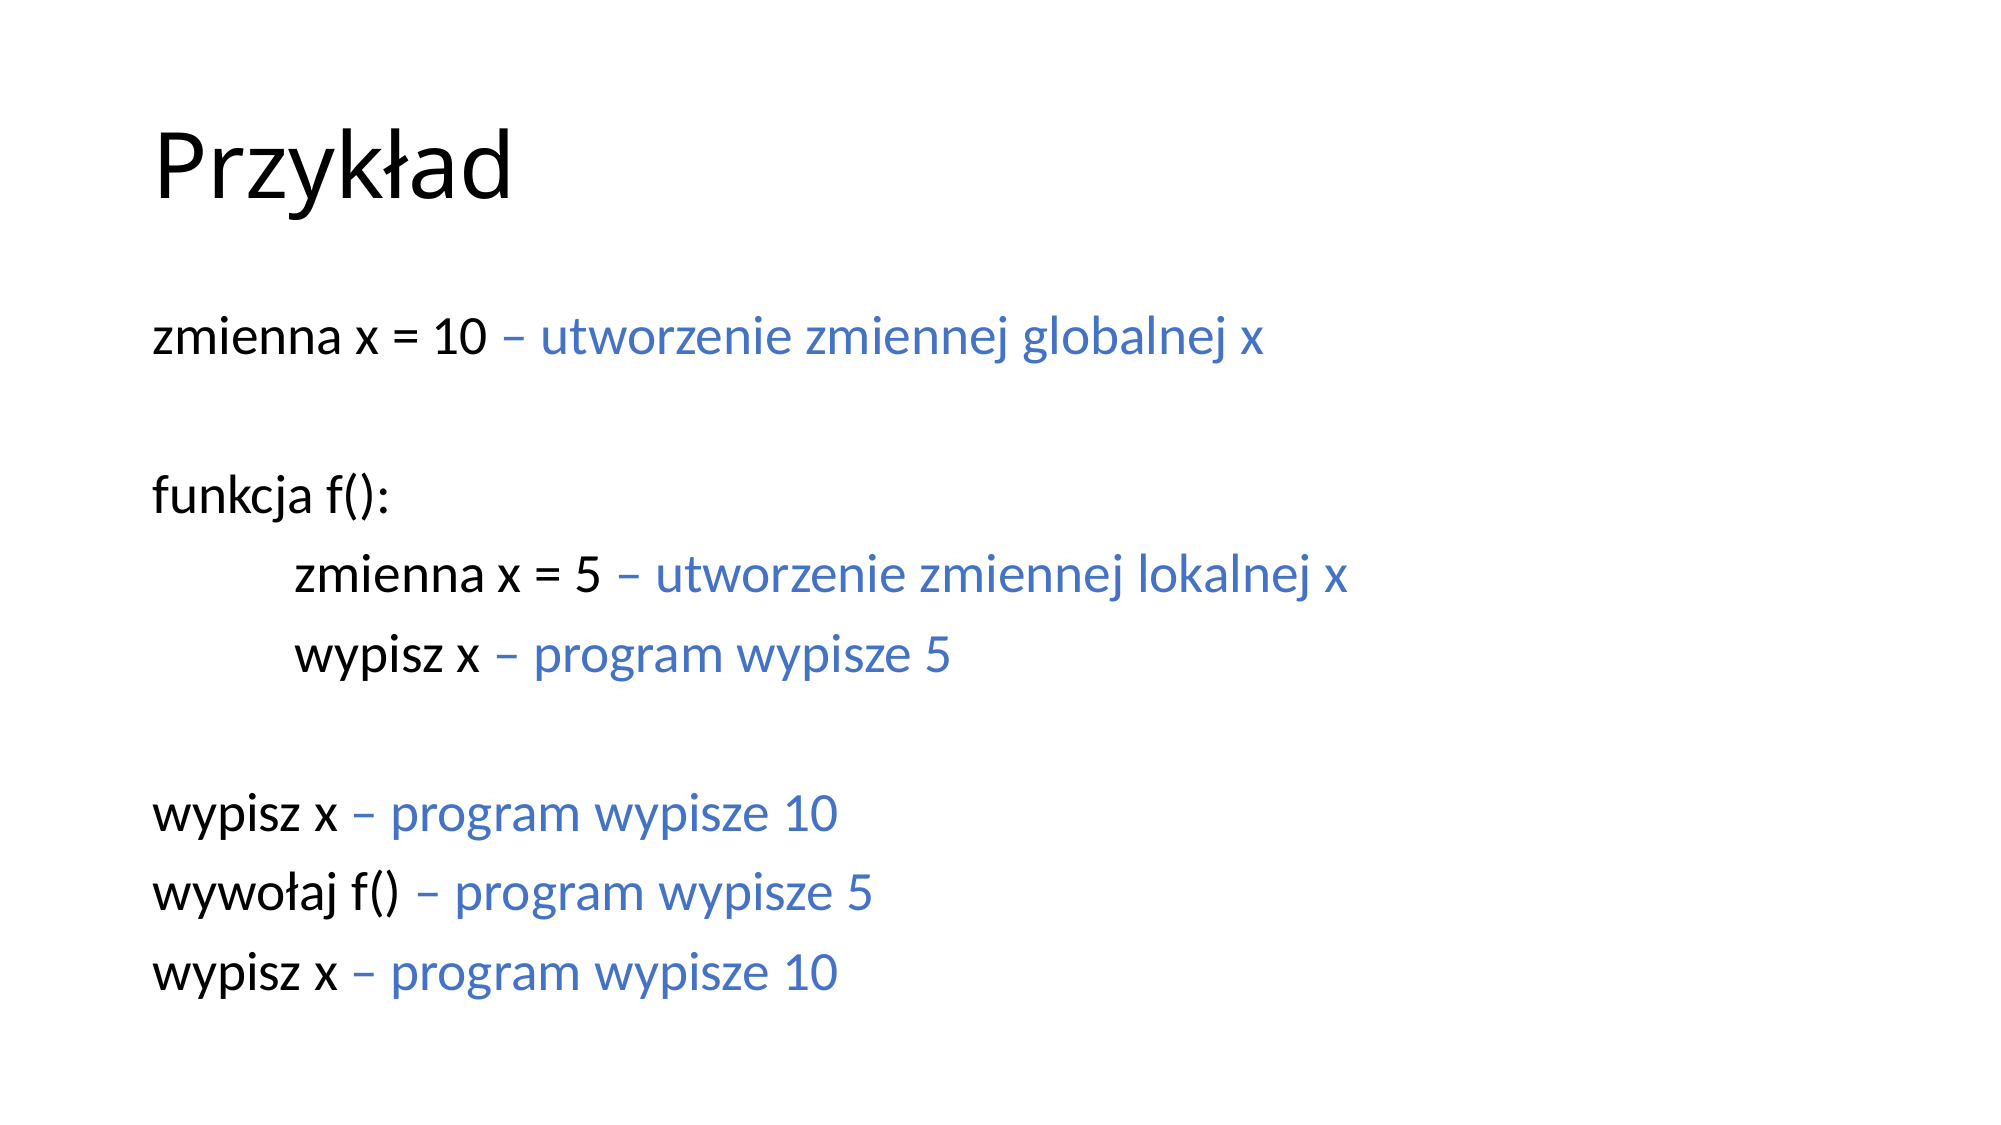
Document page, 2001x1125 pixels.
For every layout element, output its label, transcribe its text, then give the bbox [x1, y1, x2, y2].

list zmienna x = 10 – utworzenie zmiennej globalnej x funkcja f(): zmienna x = 5 – utworzenie zmiennej lokalnej x wypisz x – program wypisze 5 wypisz x – program wypisze 10 wywołaj f() – program wypisze 5 wypisz x – program wypisze 10 [137, 299, 1863, 1014]
title Przykład [137, 59, 1863, 278]
